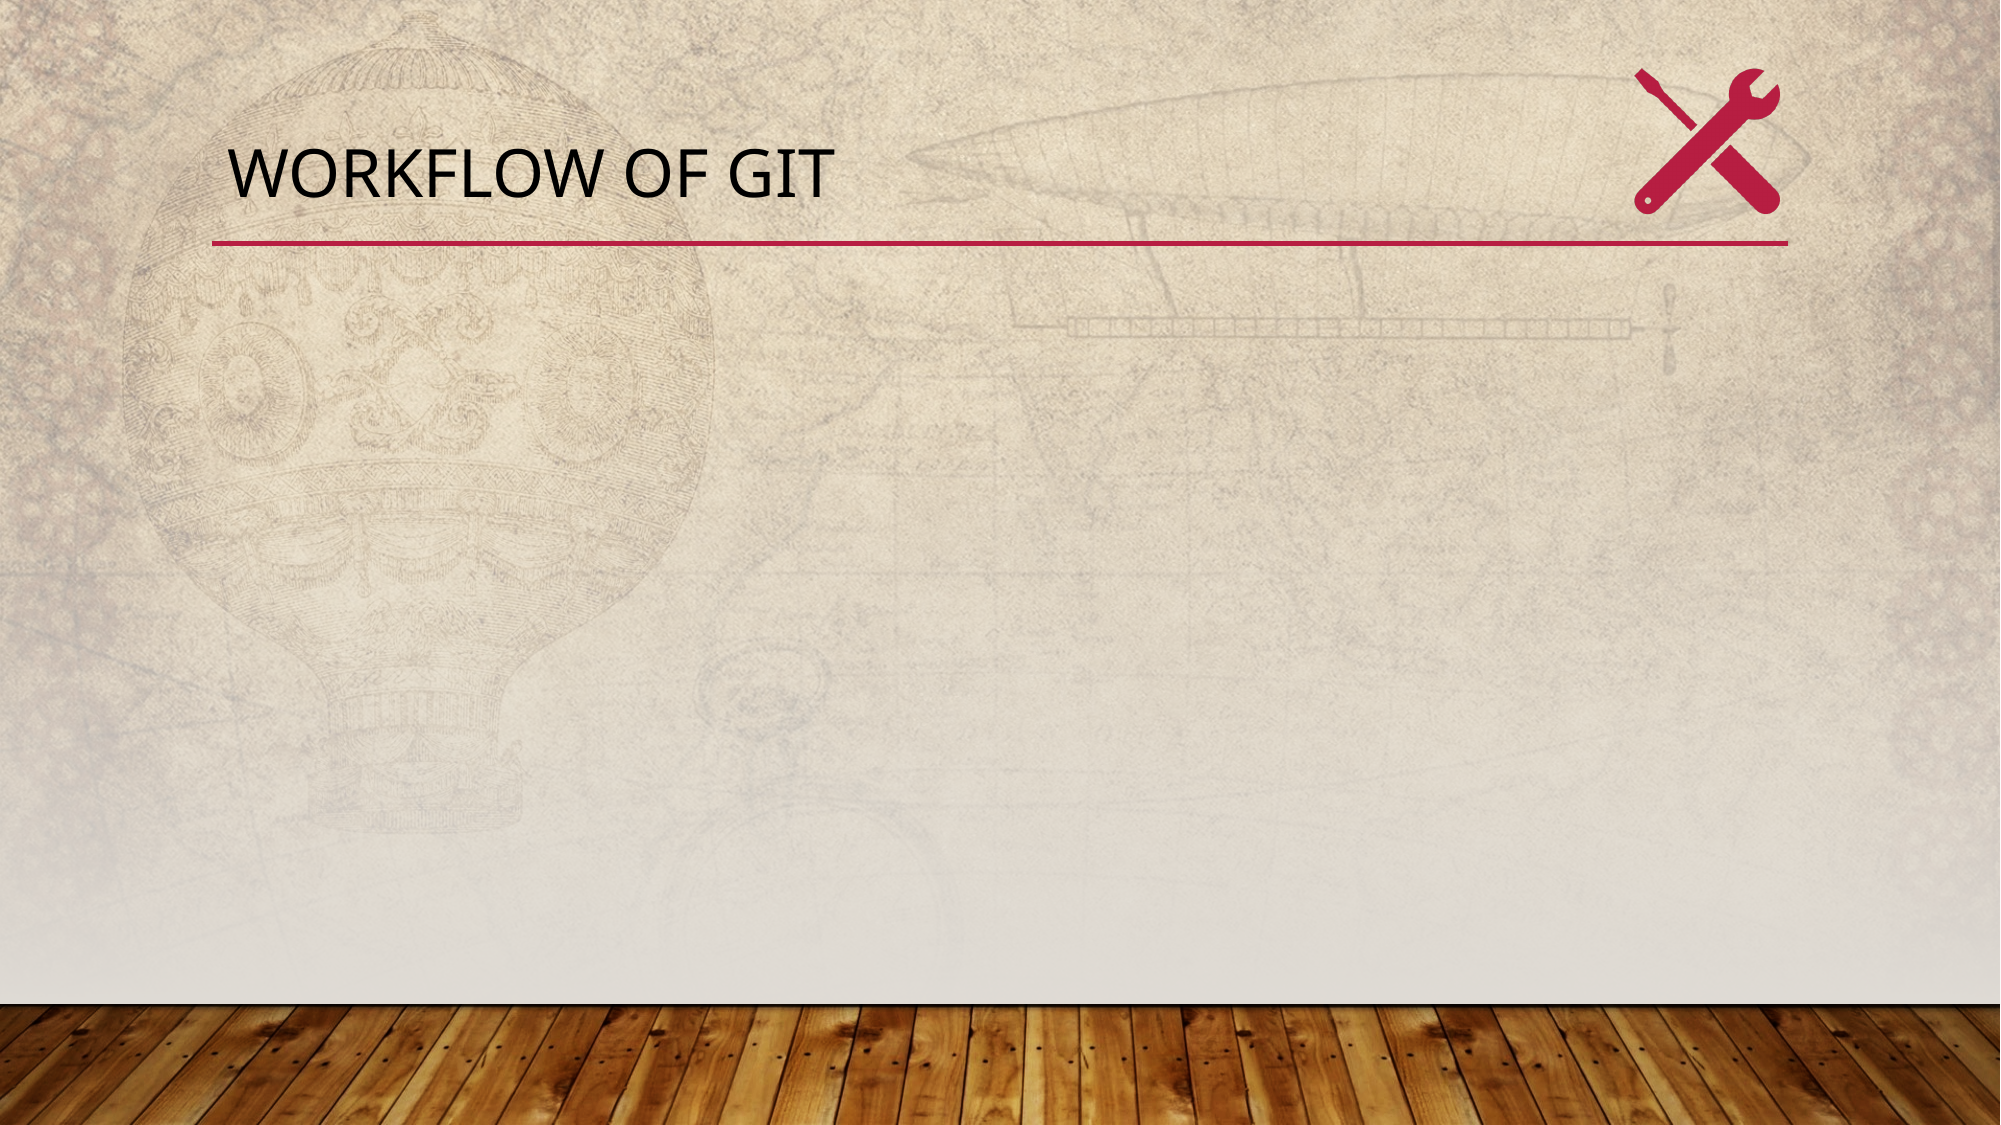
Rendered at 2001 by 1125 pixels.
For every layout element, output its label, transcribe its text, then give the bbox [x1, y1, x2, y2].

picture [1621, 55, 1793, 228]
title Workflow of git [212, 131, 1788, 305]
picture [0, 1004, 2000, 1125]
